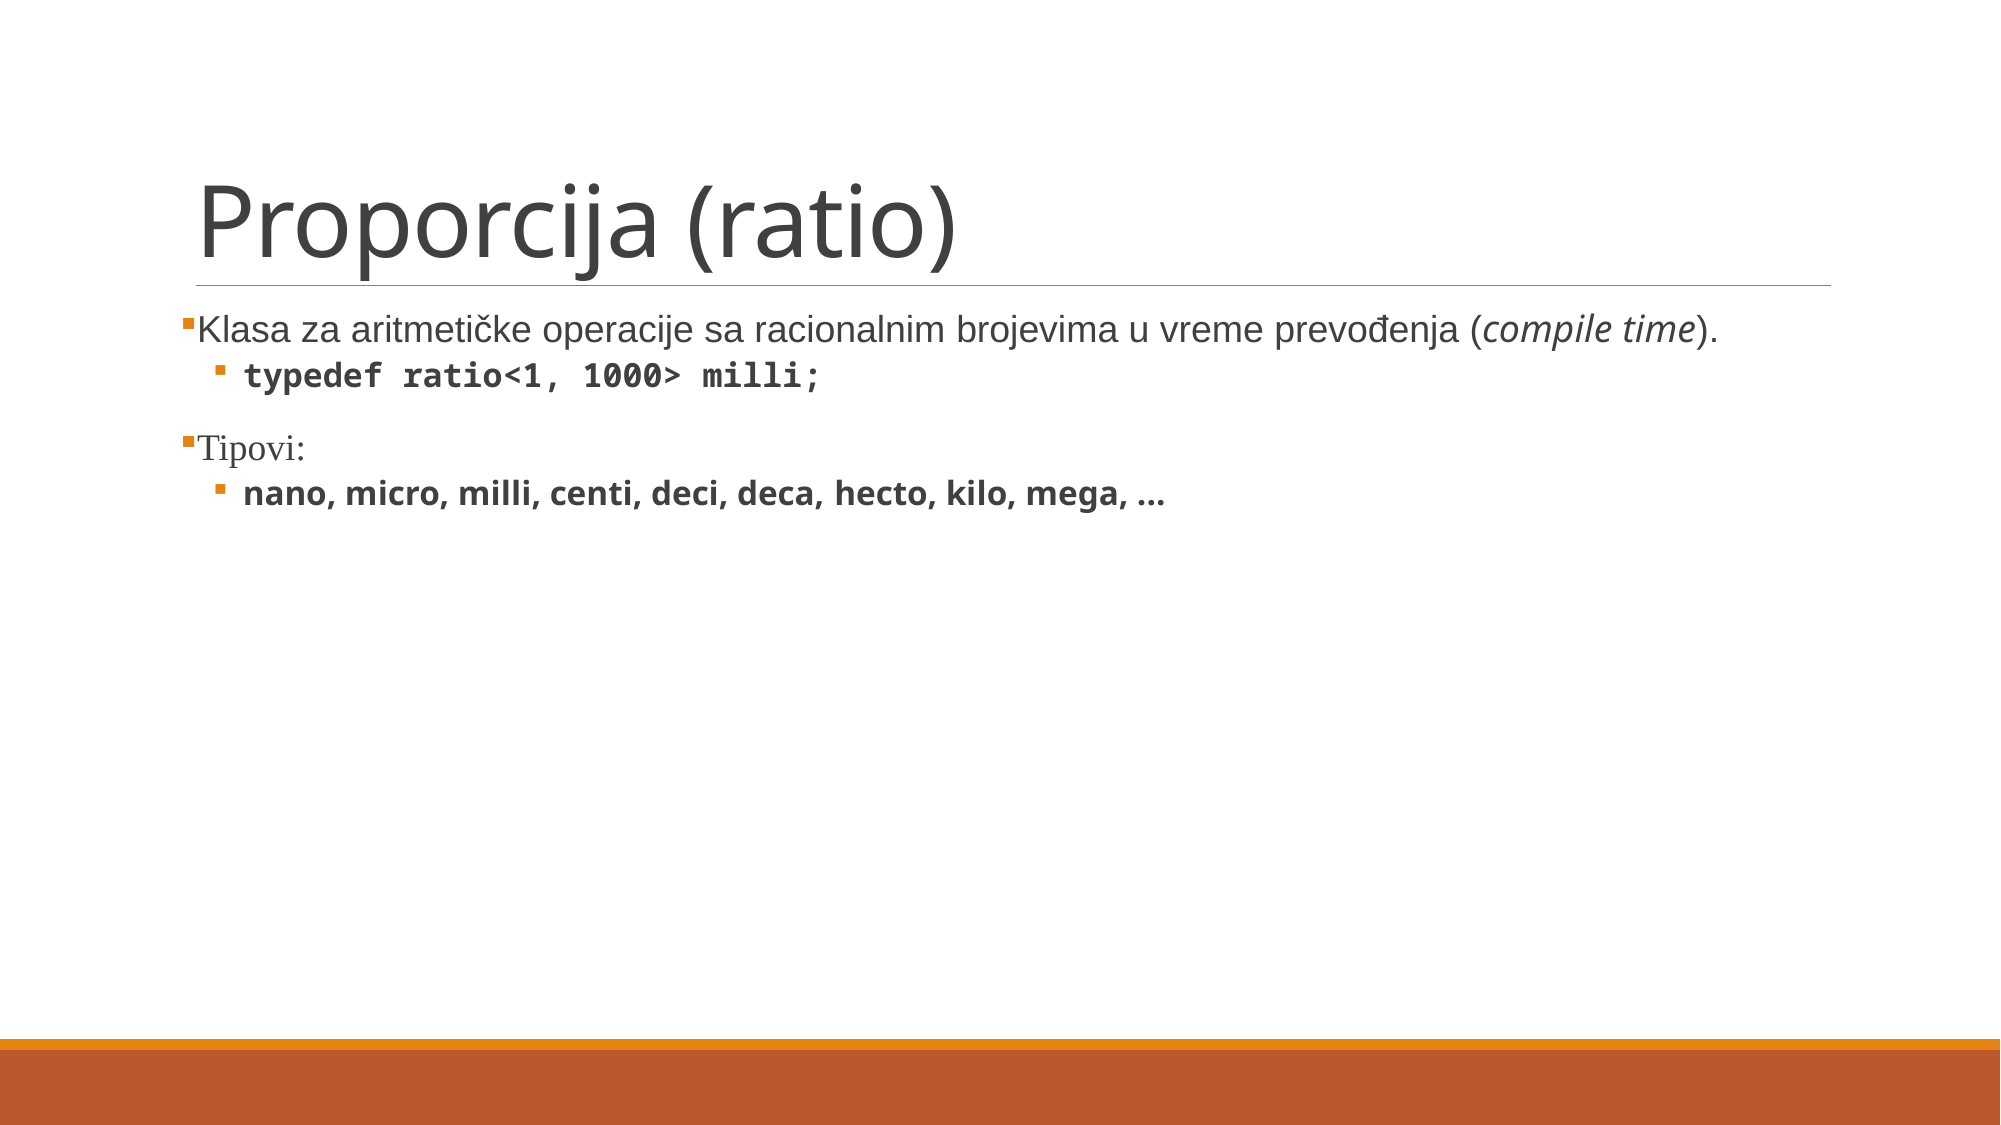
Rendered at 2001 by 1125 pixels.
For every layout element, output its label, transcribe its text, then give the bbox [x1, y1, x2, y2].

title Proporcija (ratio) [180, 47, 1830, 285]
list Klasa za aritmetičke operacije sa racionalnim brojevima u vreme prevođenja (compile time). typedef ratio<1, 1000> milli; Tipovi: nano, micro, milli, centi, deci, deca, hecto, kilo, mega, ... [180, 302, 1830, 963]
